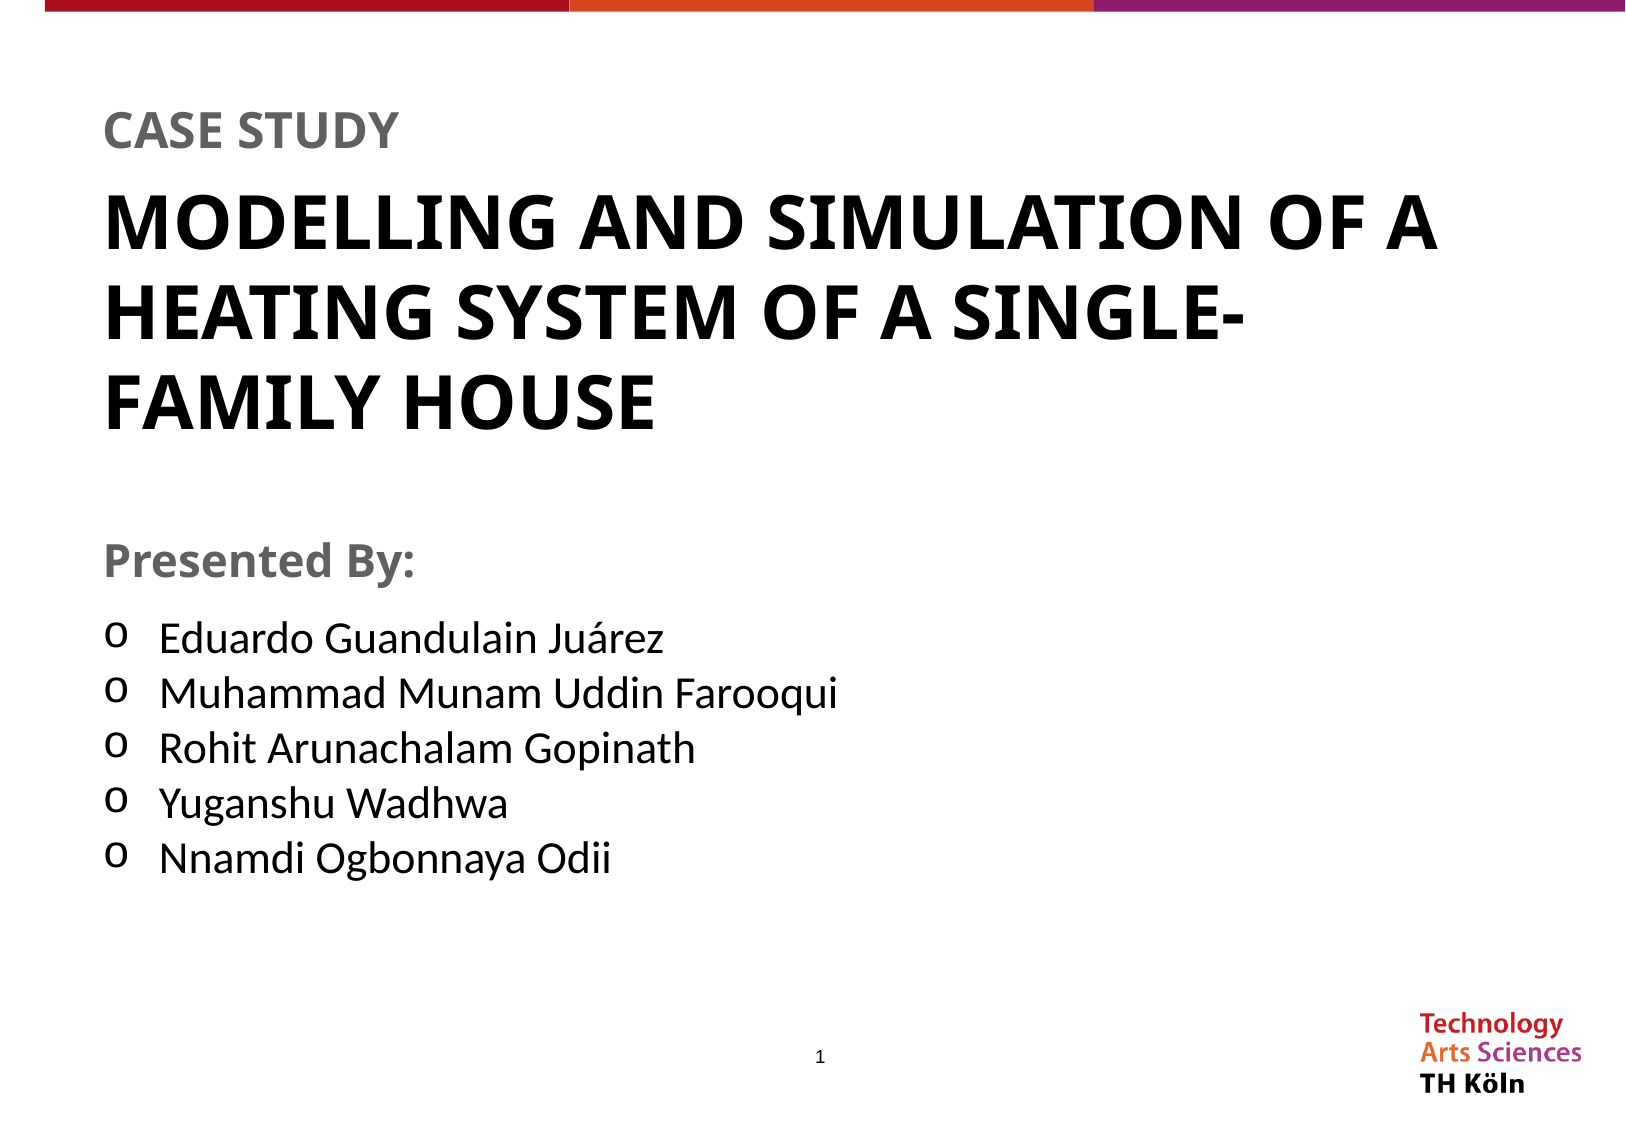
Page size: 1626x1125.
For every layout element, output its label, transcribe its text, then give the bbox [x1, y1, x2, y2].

text_box Eduardo Guandulain Juárez Muhammad Munam Uddin Farooqui Rohit Arunachalam Gopinath Yuganshu Wadhwa Nnamdi Ogbonnaya Odii [87, 600, 1538, 890]
text_box Presented By: [87, 524, 1538, 595]
picture [1420, 1012, 1581, 1093]
text_box MODELLING AND SIMULATION OF A HEATING SYSTEM OF A SINGLE-FAMILY HOUSE [87, 166, 1538, 452]
text_box CASE STUDY [87, 91, 1538, 166]
text_box 1 [784, 1037, 841, 1076]
